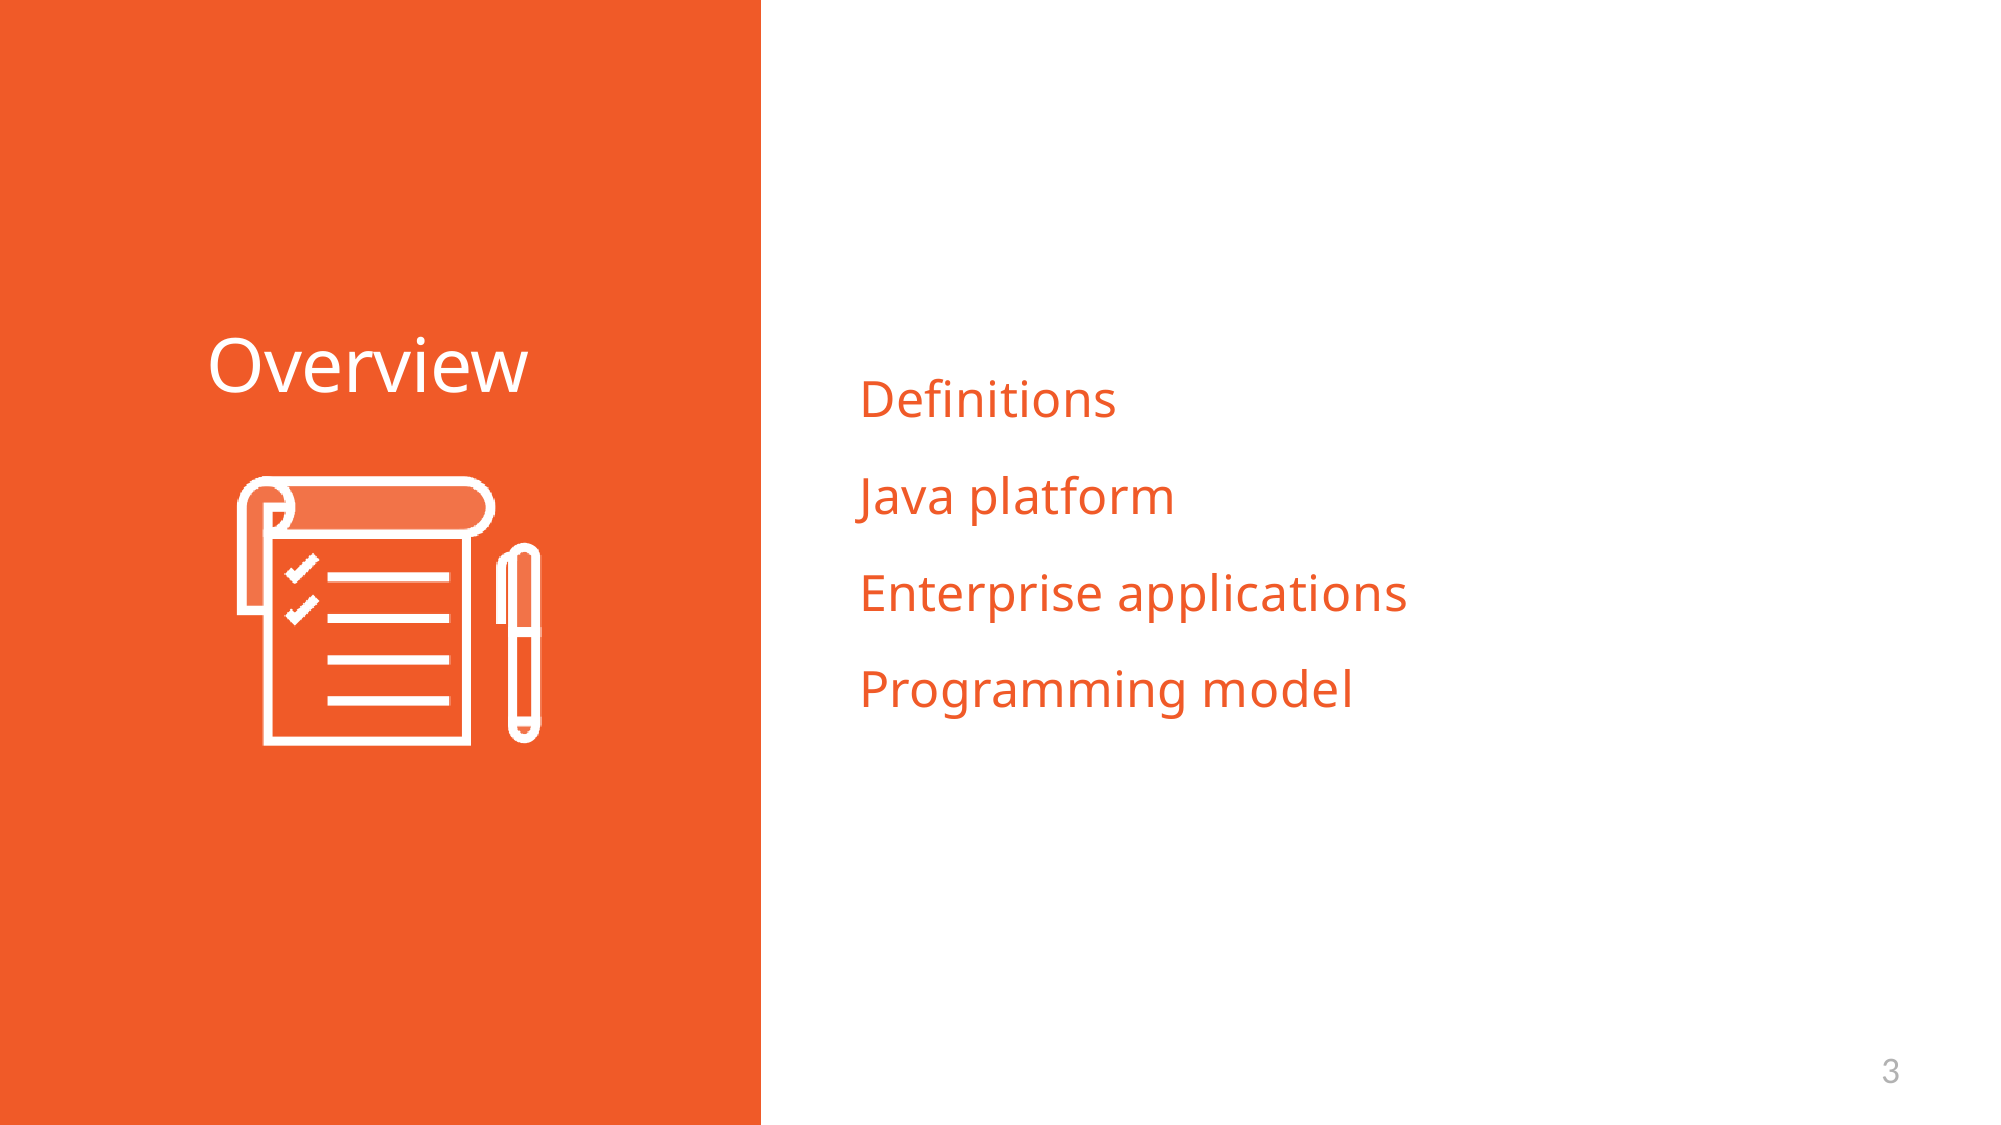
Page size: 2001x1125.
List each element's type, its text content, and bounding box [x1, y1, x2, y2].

picture [0, 0, 761, 1125]
slide_number 3 [1440, 1046, 1900, 1103]
text_box Overview [204, 315, 557, 408]
text_box Definitions Java platform Enterprise applications Programming model [857, 364, 1443, 718]
